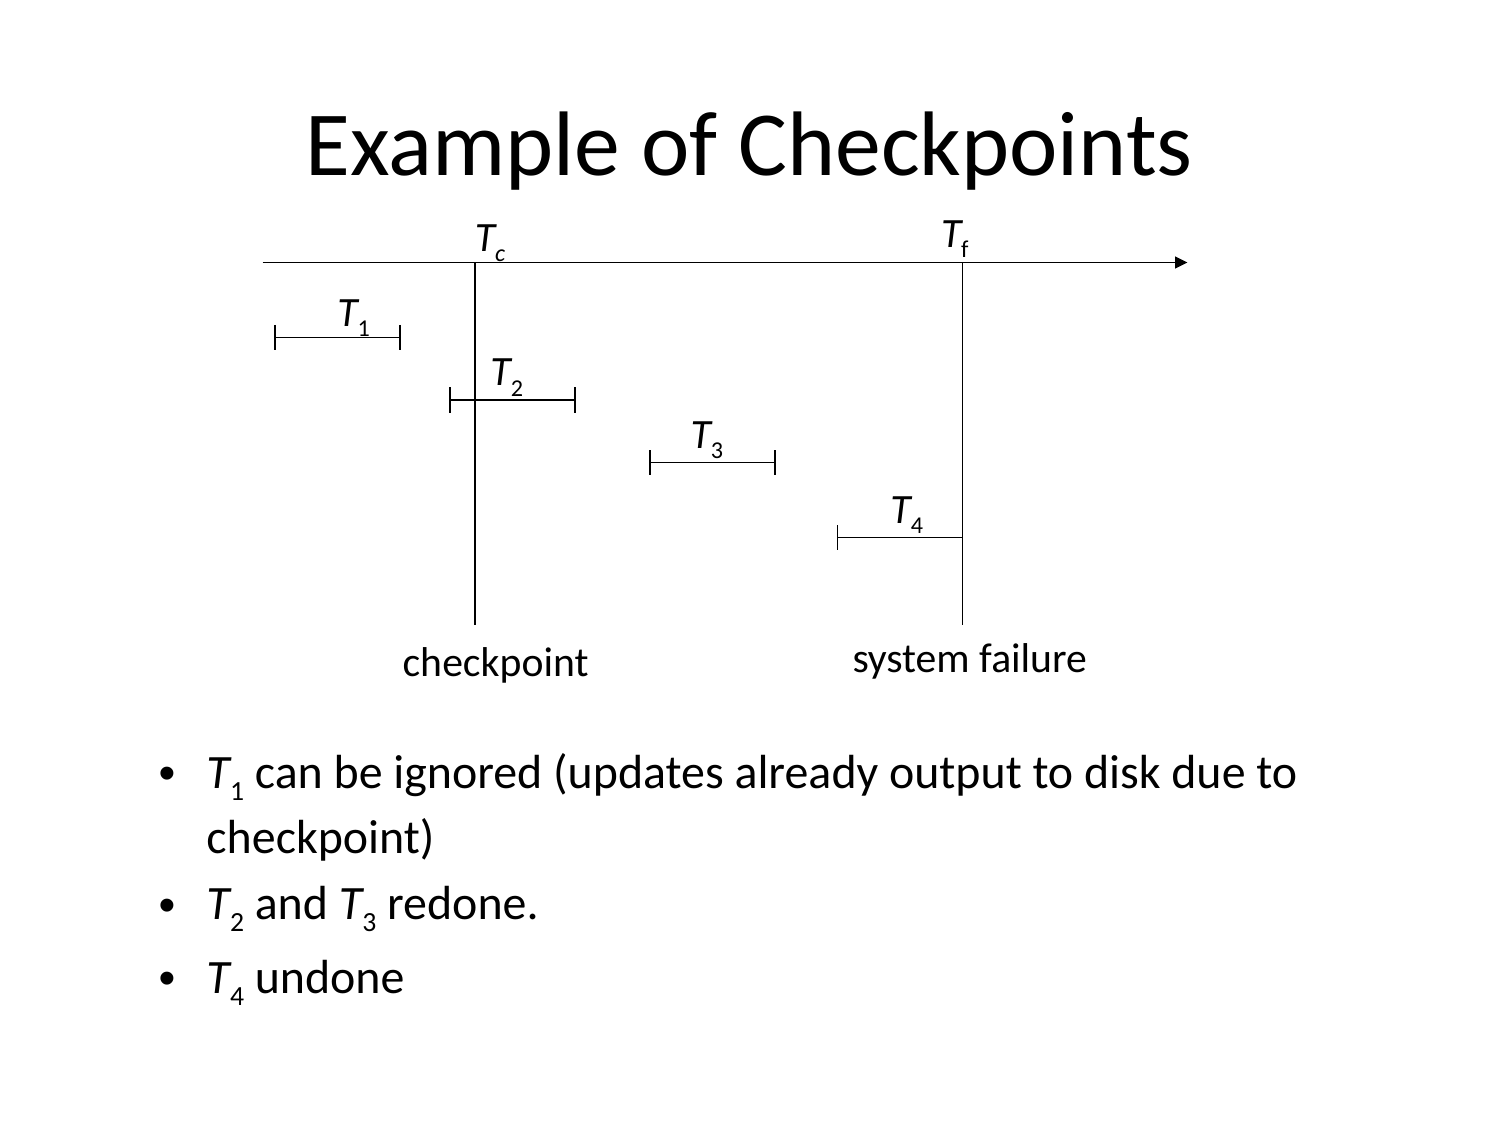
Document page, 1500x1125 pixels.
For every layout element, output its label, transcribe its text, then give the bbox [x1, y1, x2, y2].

title Example of Checkpoints [75, 45, 1425, 233]
list T1 can be ignored (updates already output to disk due to checkpoint) T2 and T3 redone. T4 undone [143, 207, 1500, 1028]
text_box T4 [875, 473, 947, 536]
text_box T3 [675, 398, 747, 461]
text_box T1 [322, 276, 394, 336]
text_box Tc [459, 201, 530, 261]
text_box checkpoint [387, 626, 617, 692]
text_box T2 [479, 336, 547, 399]
text_box system failure [837, 622, 1125, 688]
text_box Tf [925, 197, 990, 261]
